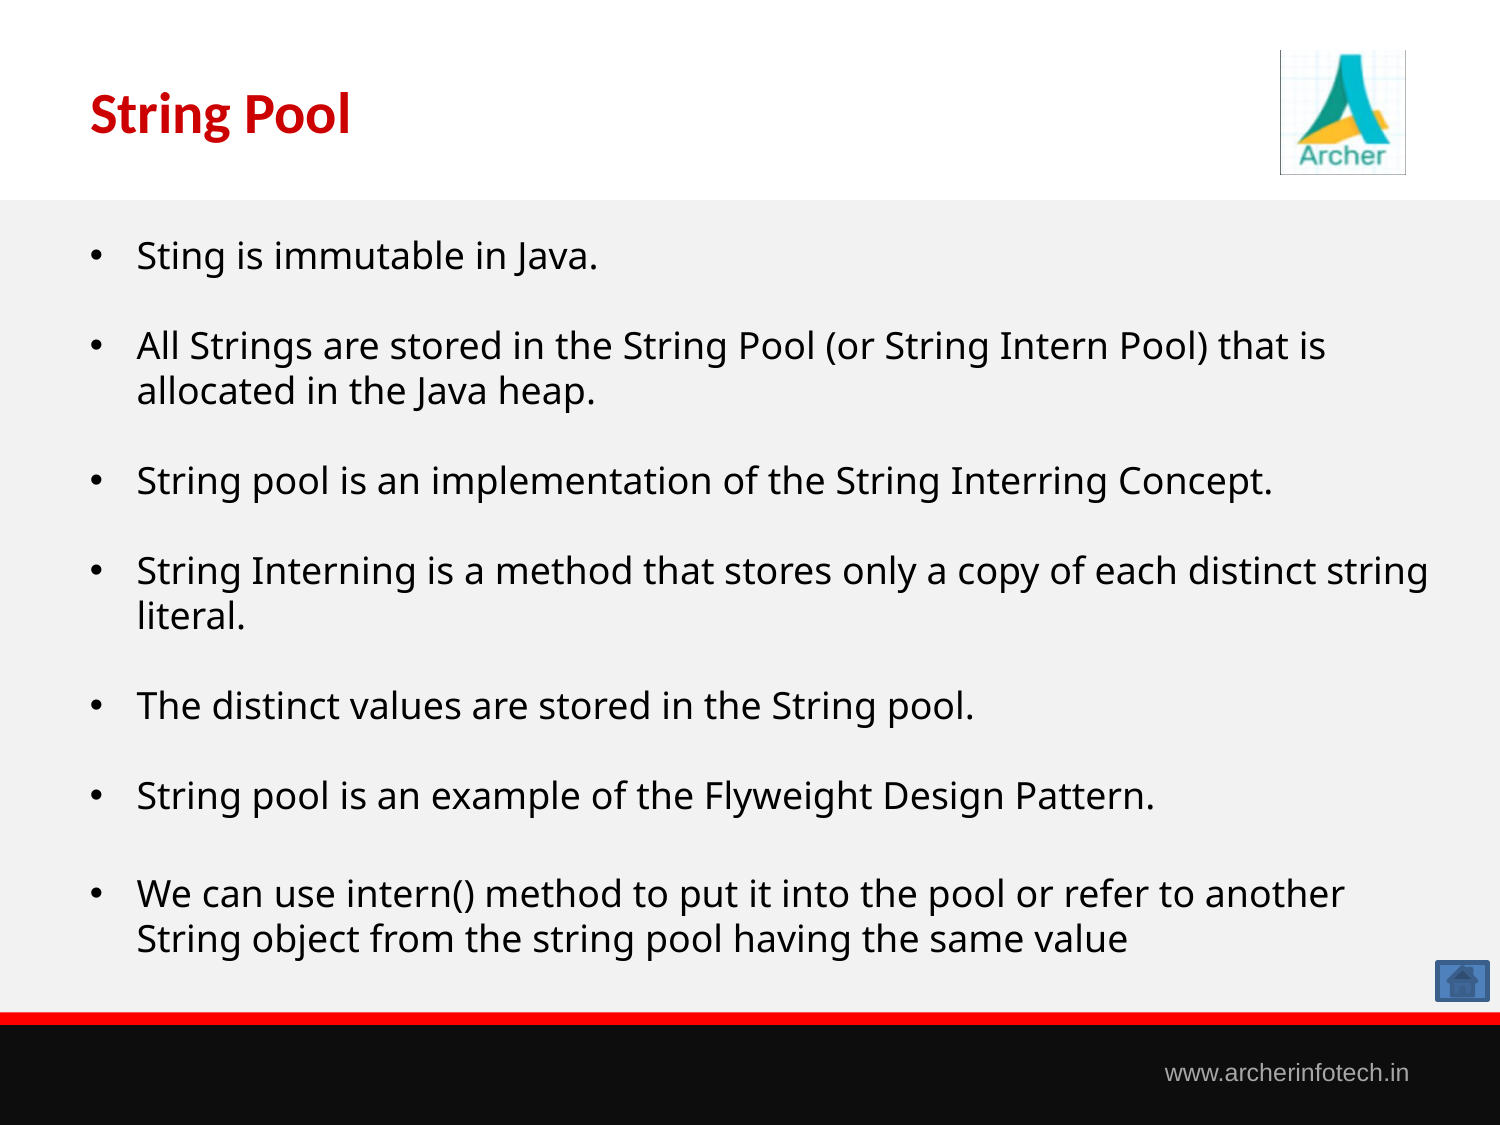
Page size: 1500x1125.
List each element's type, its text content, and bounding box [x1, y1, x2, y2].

text_box Sting is immutable in Java. All Strings are stored in the String Pool (or String Intern Pool) that is allocated in the Java heap. String pool is an implementation of the String Interring Concept. String Interning is a method that stores only a copy of each distinct string literal. The distinct values are stored in the String pool. String pool is an example of the Flyweight Design Pattern. [75, 224, 1463, 825]
text_box [1435, 960, 1490, 1002]
text_box We can use intern() method to put it into the pool or refer to another String object from the string pool having the same value [74, 862, 1438, 968]
picture [1280, 50, 1406, 175]
title String Pool [75, 45, 988, 175]
